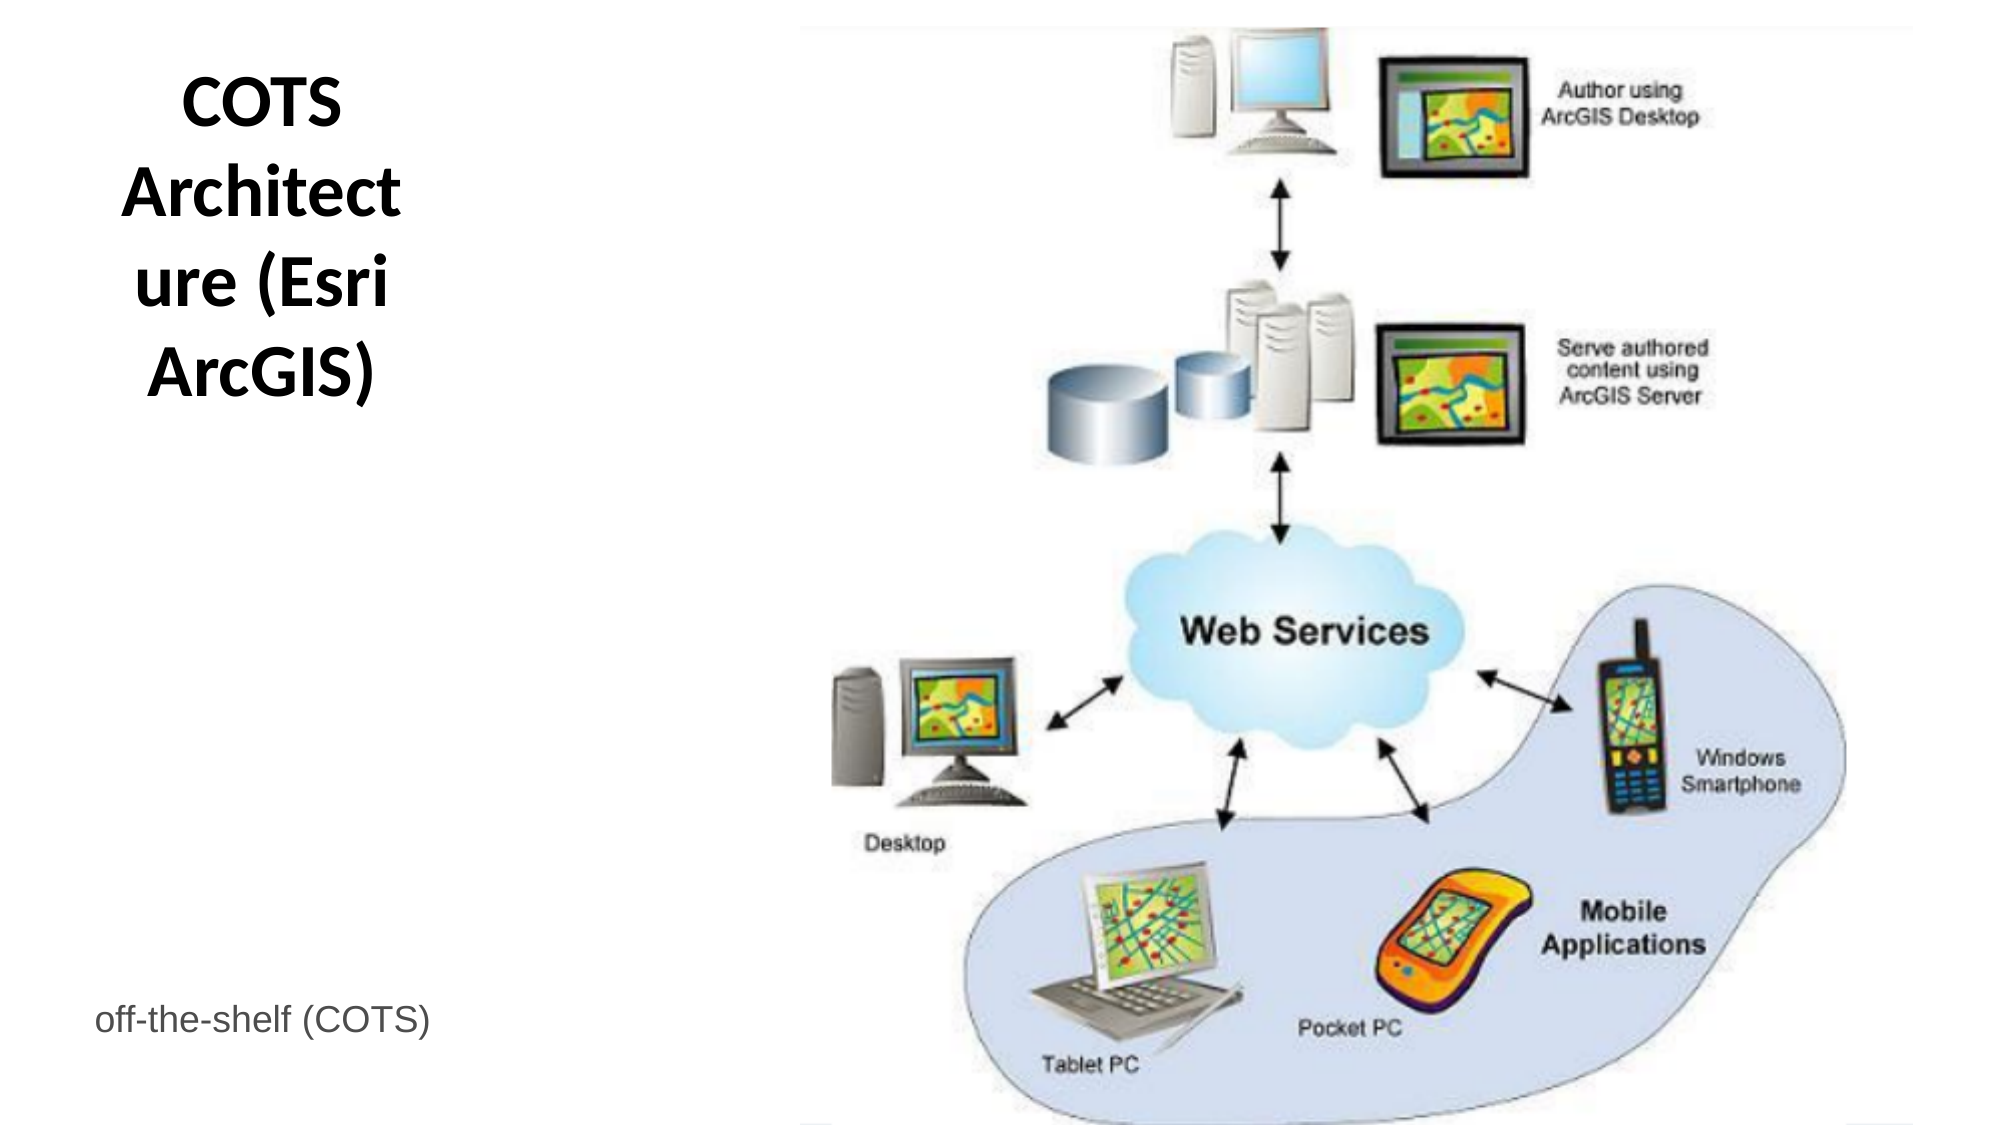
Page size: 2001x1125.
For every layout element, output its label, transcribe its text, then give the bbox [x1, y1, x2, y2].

picture [799, 26, 1913, 1125]
title COTS Architecture (Esri ArcGIS) [99, 0, 425, 463]
text_box off-the-shelf (COTS) [79, 987, 447, 1048]
